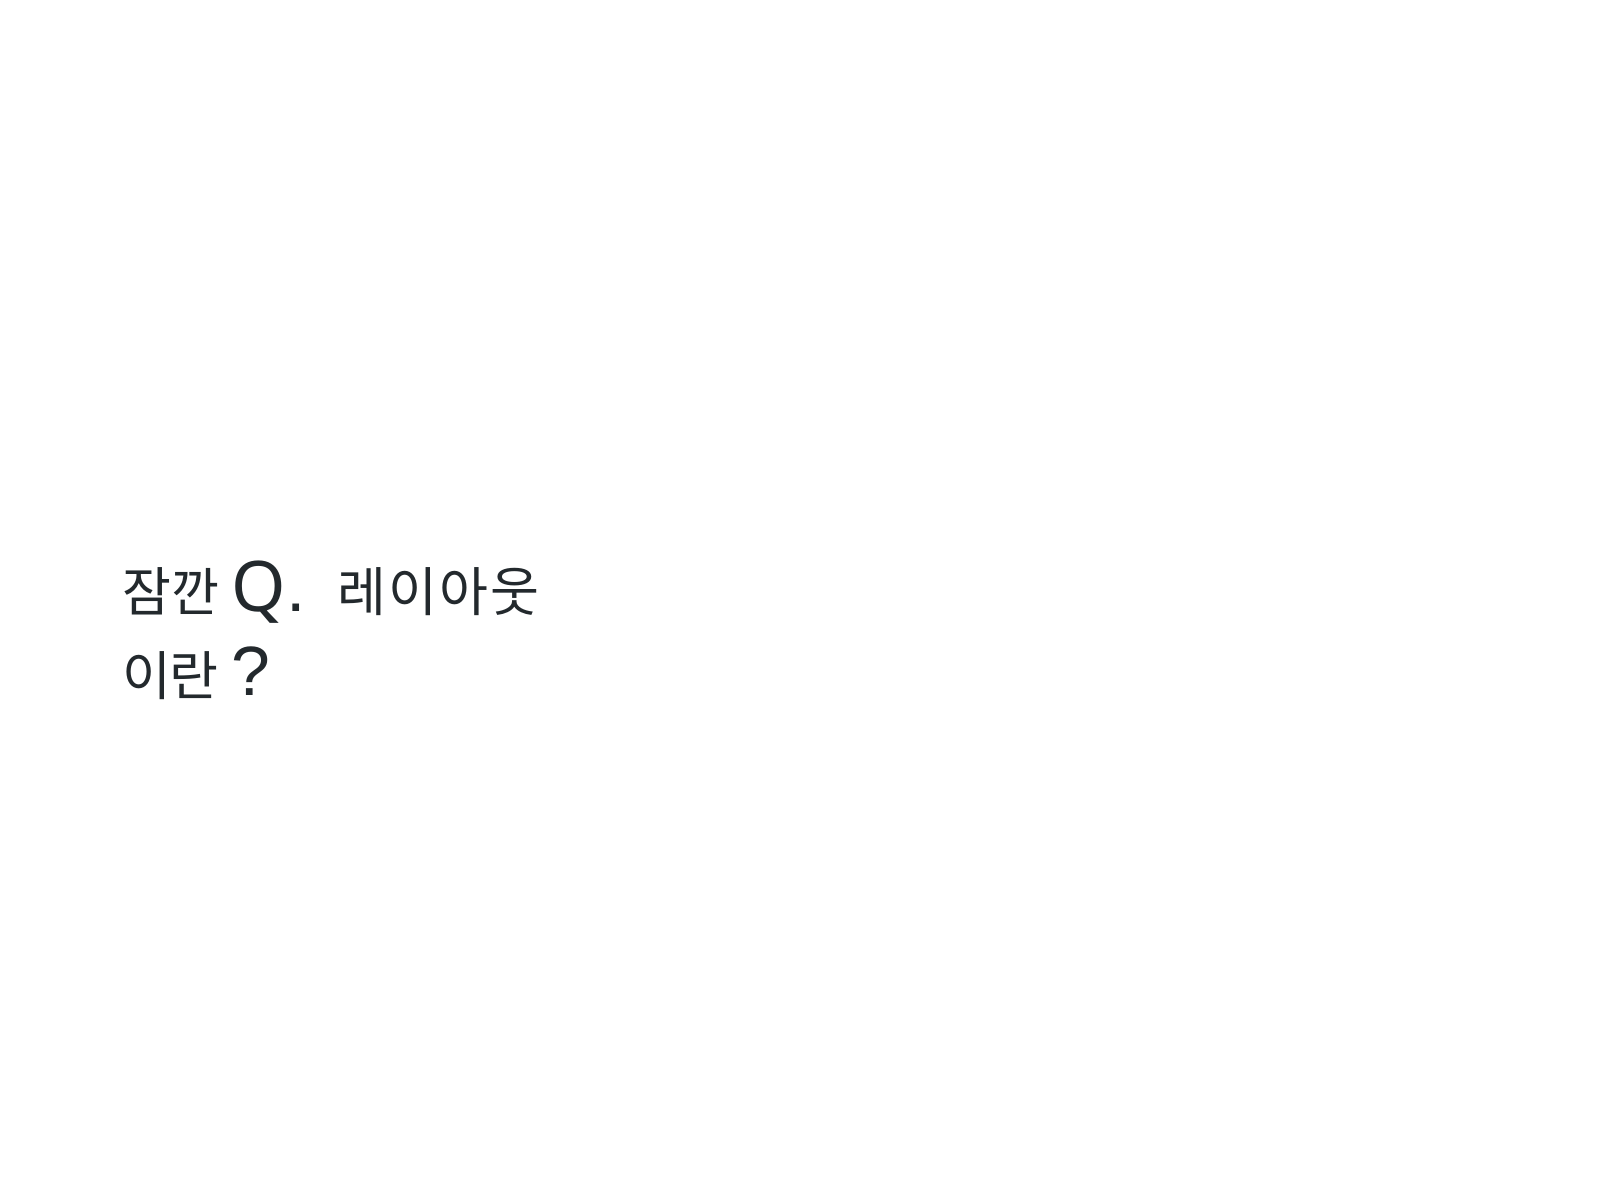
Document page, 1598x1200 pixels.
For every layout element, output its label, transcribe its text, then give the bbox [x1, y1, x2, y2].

title 잠깐Q. 레이아웃 이란? [120, 539, 646, 743]
